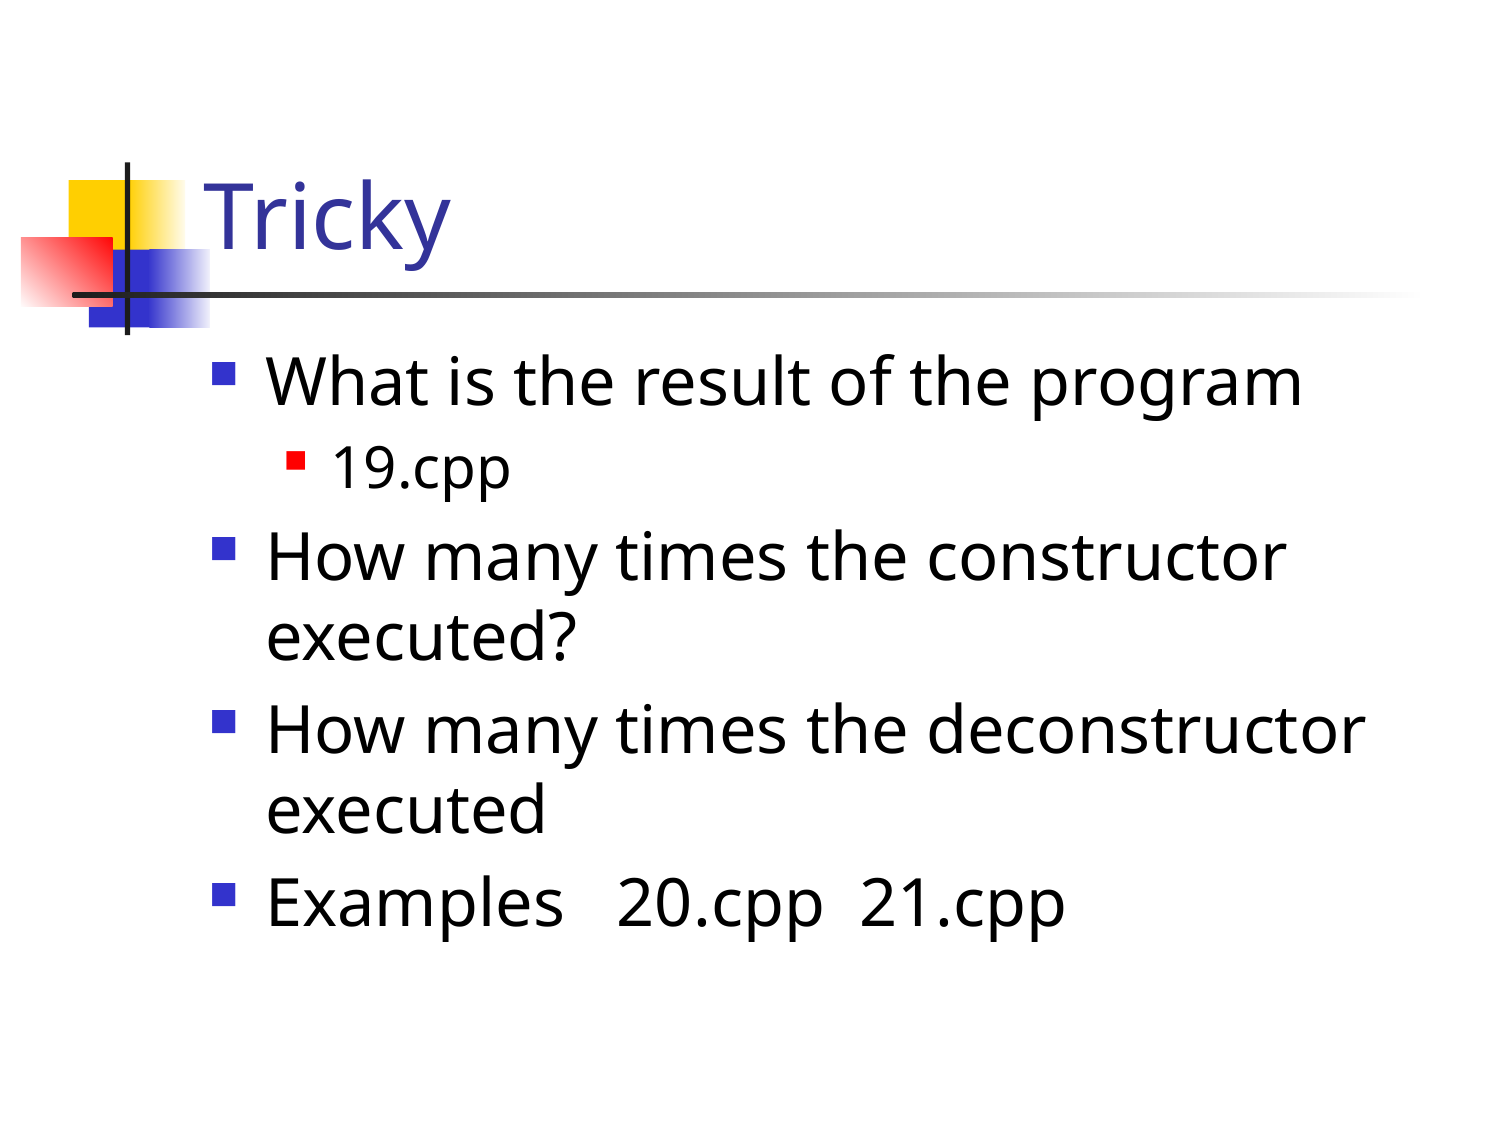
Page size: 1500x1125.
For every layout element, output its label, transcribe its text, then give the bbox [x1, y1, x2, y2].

title Tricky [188, 34, 1468, 276]
list What is the result of the program 19.cpp How many times the constructor executed? How many times the deconstructor executed Examples 20.cpp 21.cpp [193, 330, 1470, 1007]
